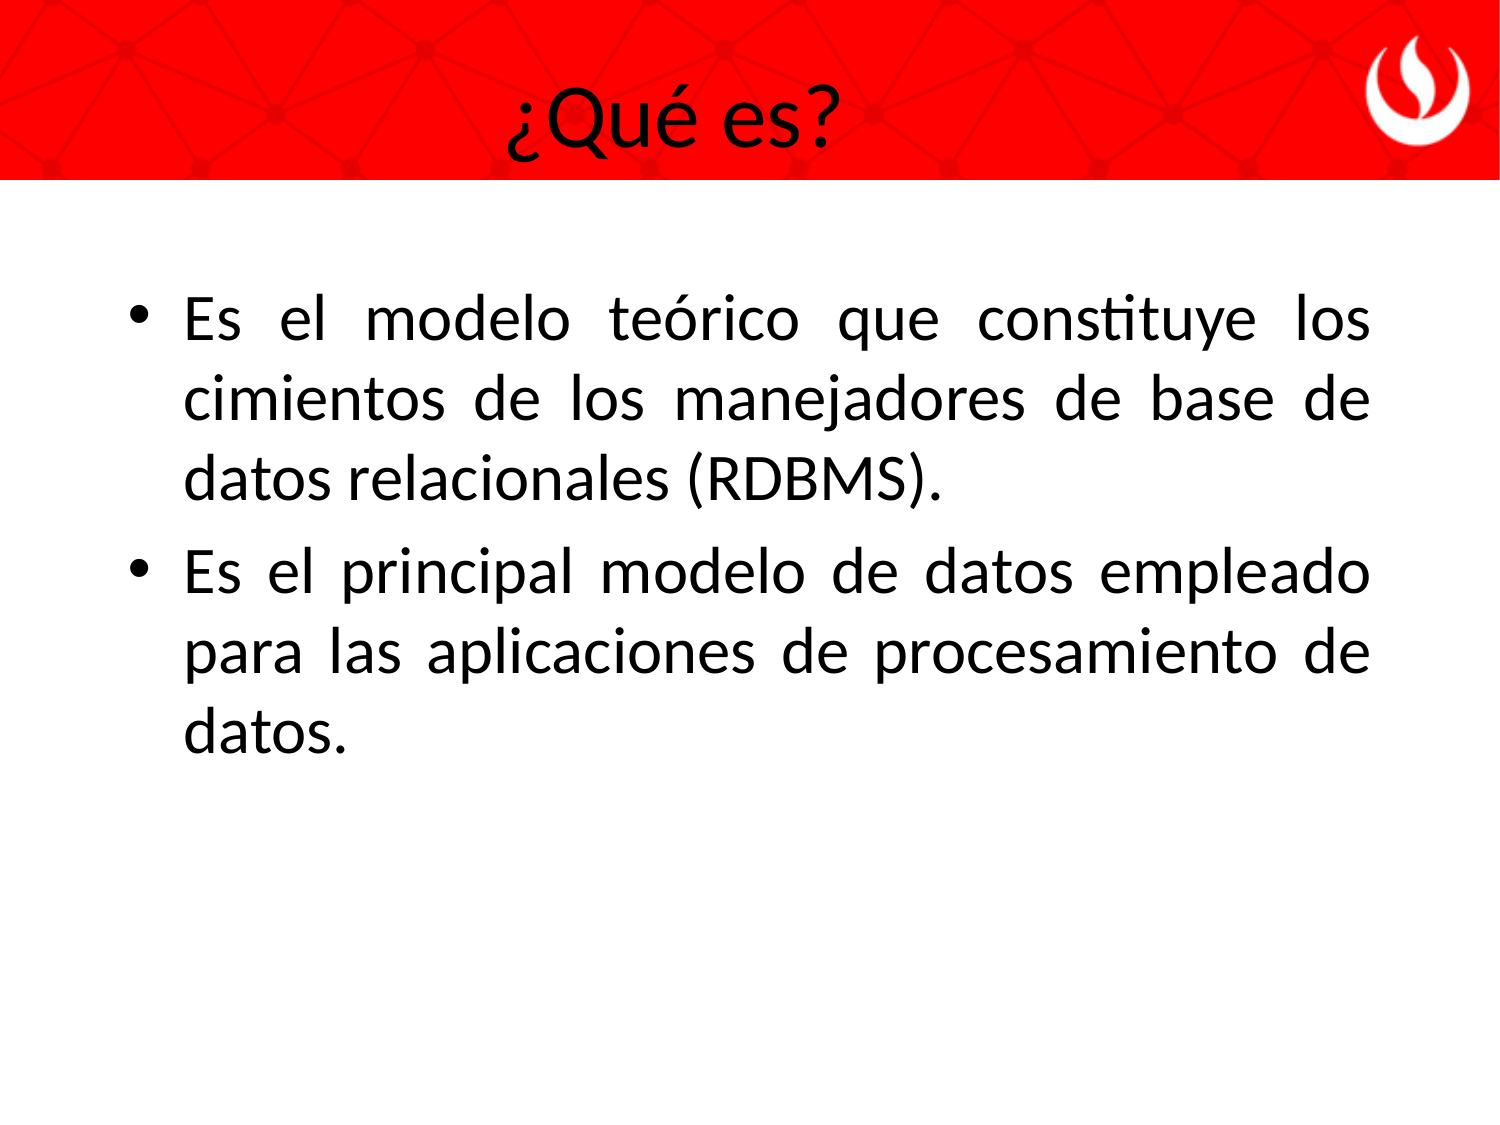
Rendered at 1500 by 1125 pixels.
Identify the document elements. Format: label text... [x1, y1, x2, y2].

picture [0, 0, 1500, 180]
list Es el modelo teórico que constituye los cimientos de los manejadores de base de datos relacionales (RDBMS). Es el principal modelo de datos empleado para las aplicaciones de procesamiento de datos. [112, 266, 1388, 942]
text_box ¿Qué es? [36, 35, 1312, 186]
